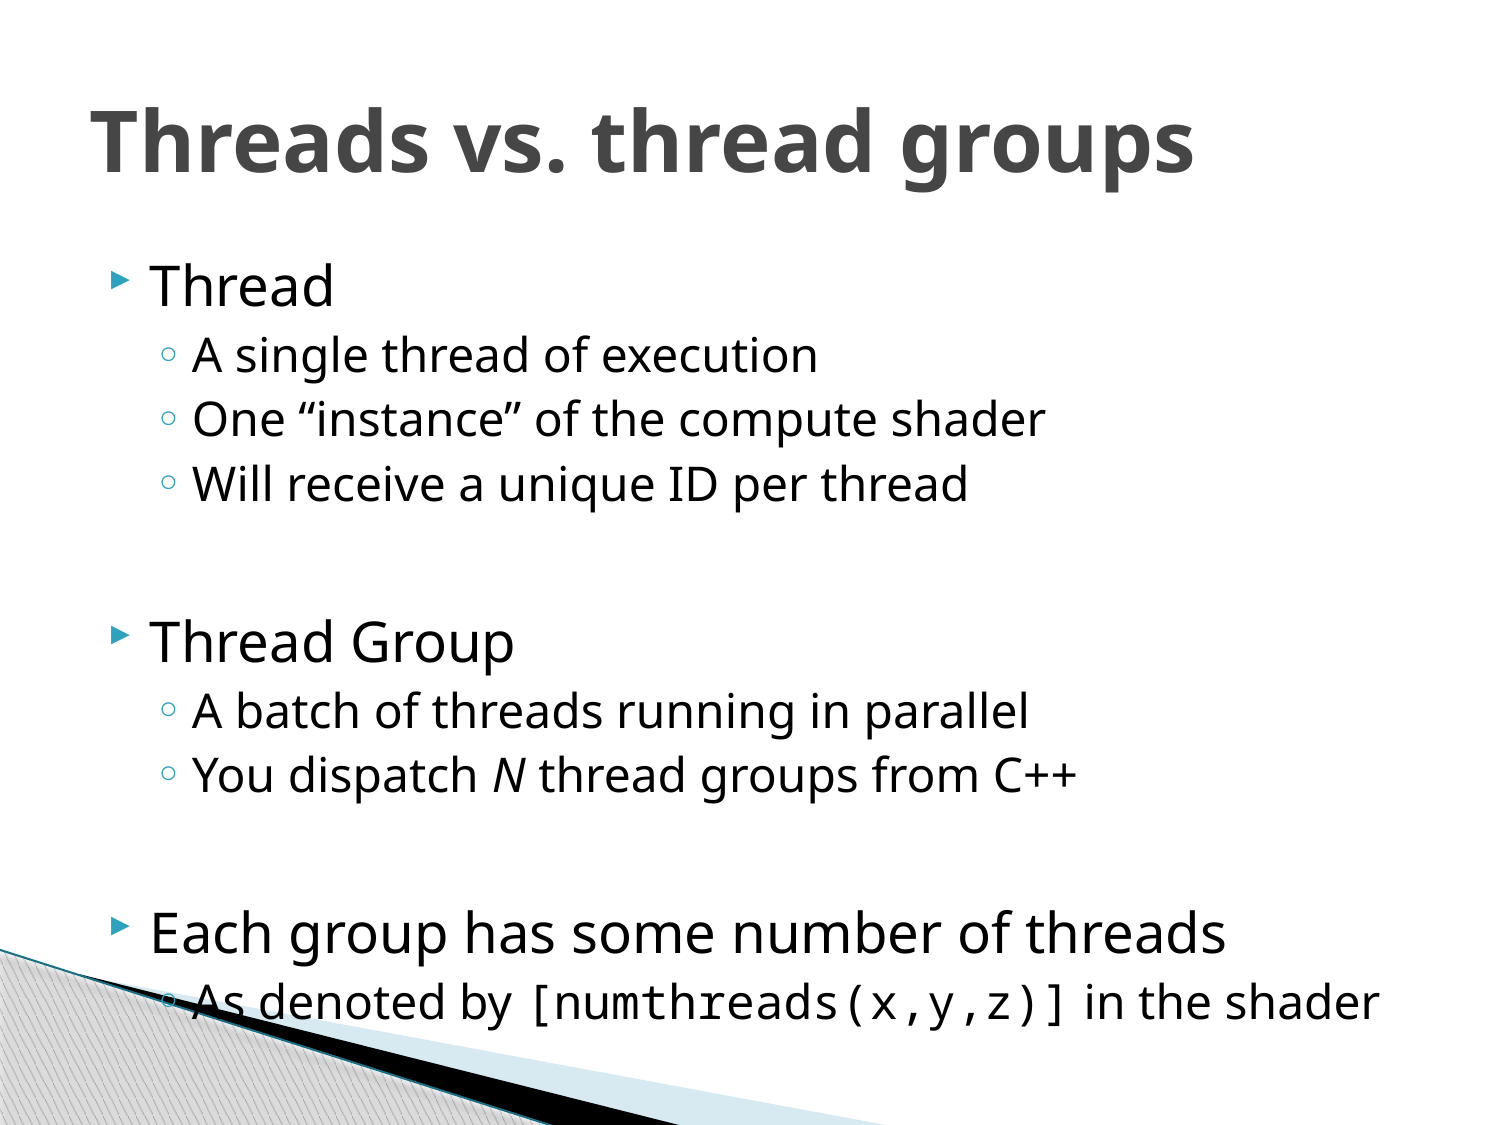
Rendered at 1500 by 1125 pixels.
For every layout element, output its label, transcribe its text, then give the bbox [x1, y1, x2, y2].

list Thread A single thread of execution One “instance” of the compute shader Will receive a unique ID per thread Thread Group A batch of threads running in parallel You dispatch N thread groups from C++ Each group has some number of threads As denoted by [numthreads(x,y,z)] in the shader [75, 242, 1425, 986]
title Threads vs. thread groups [75, 45, 1425, 233]
